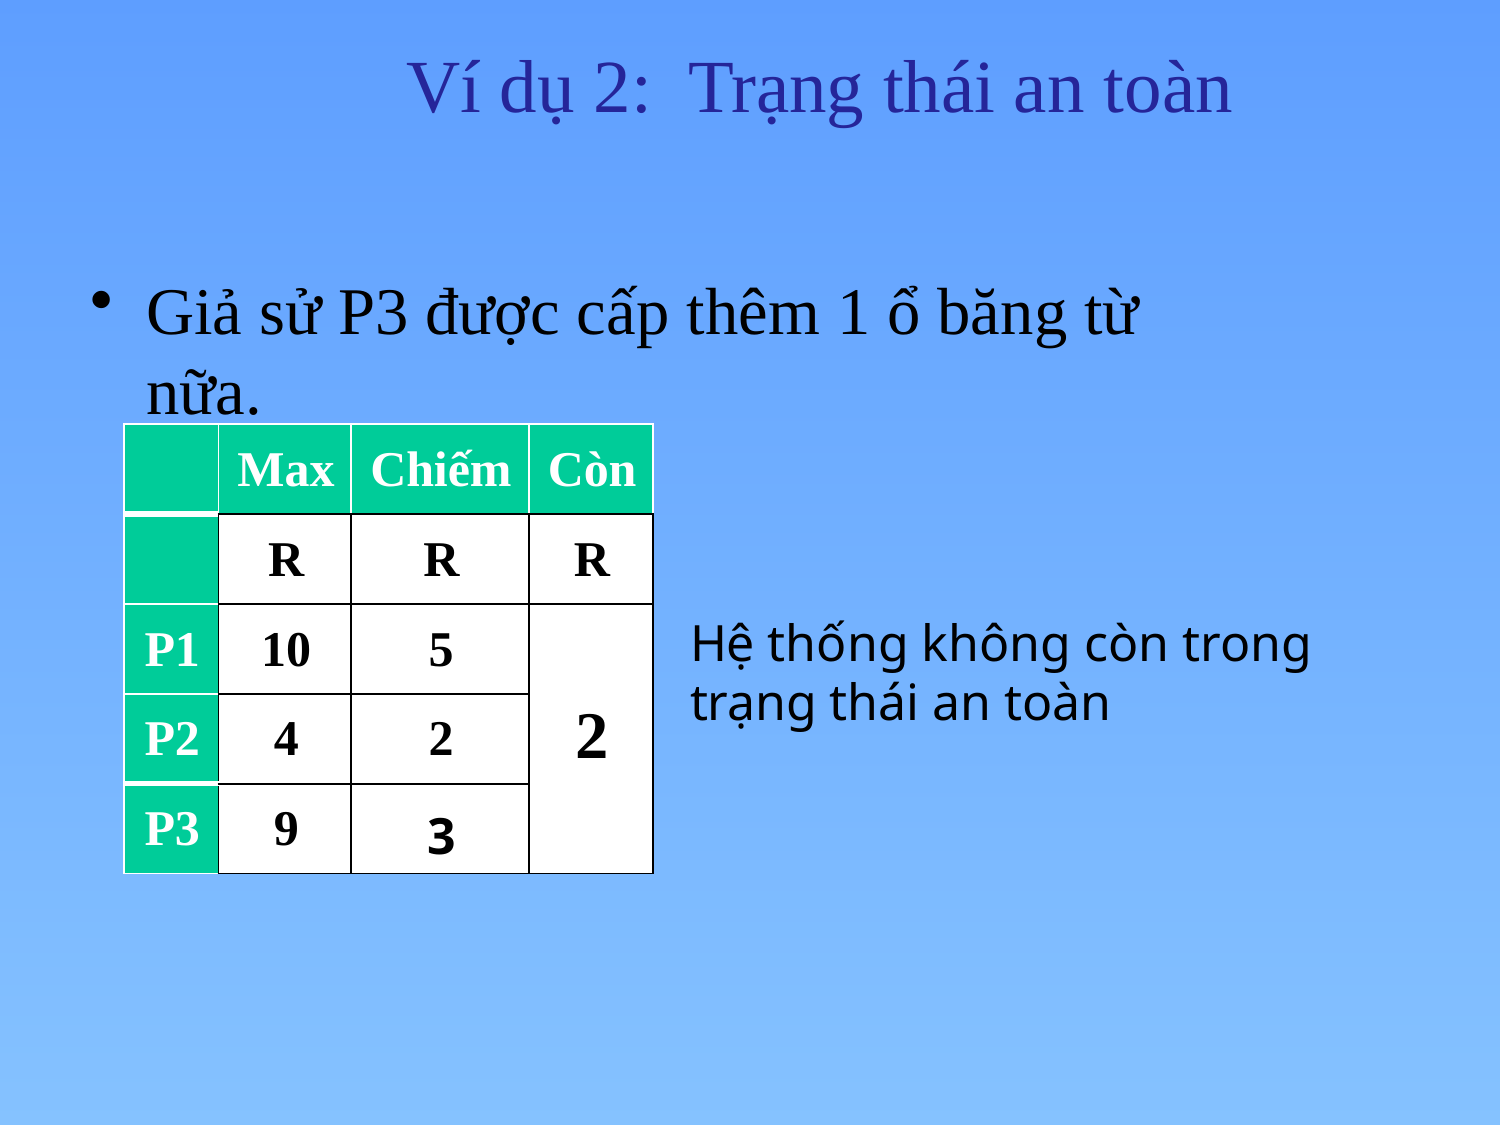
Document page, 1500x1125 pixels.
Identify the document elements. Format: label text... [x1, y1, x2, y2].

table_cell P1 [125, 605, 218, 693]
table_cell R [219, 515, 350, 603]
table_cell P2 [125, 695, 218, 781]
table_cell 4 [219, 695, 350, 783]
table_cell 3 [352, 785, 528, 873]
table_cell P3 [125, 786, 218, 873]
table_header Chiếm [352, 425, 528, 513]
text_box Giả sử P3 được cấp thêm 1 ổ băng từ nữa. [87, 265, 1272, 428]
table_cell 5 [352, 605, 528, 693]
table_cell 9 [219, 785, 350, 873]
table_cell R [352, 515, 528, 603]
table_header [125, 425, 218, 511]
table_cell 2 [530, 605, 652, 873]
table_cell R [530, 515, 652, 603]
title Ví dụ 2: Trạng thái an toàn [187, 0, 1288, 177]
text_box Hệ thống không còn trong trạng thái an toàn [687, 607, 1353, 731]
table_cell [125, 517, 218, 603]
table_cell 10 [219, 605, 350, 693]
table_header Còn [530, 425, 652, 513]
table_cell 2 [352, 695, 528, 783]
table_header Max [219, 425, 350, 513]
